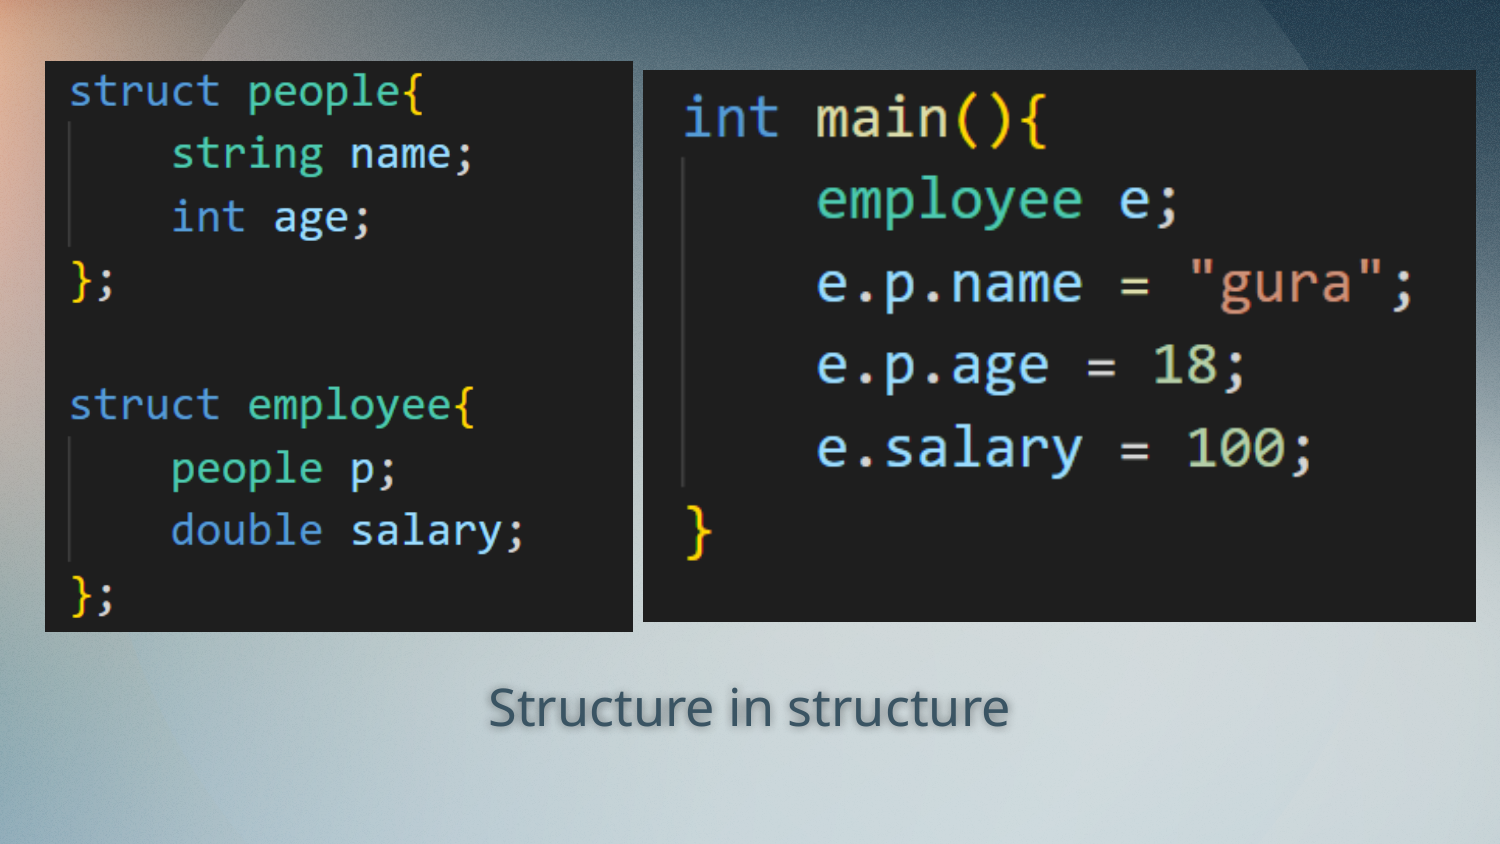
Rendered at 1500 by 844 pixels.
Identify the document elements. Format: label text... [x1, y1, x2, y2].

picture [0, 0, 1500, 844]
title Structure in structure [118, 658, 1382, 753]
